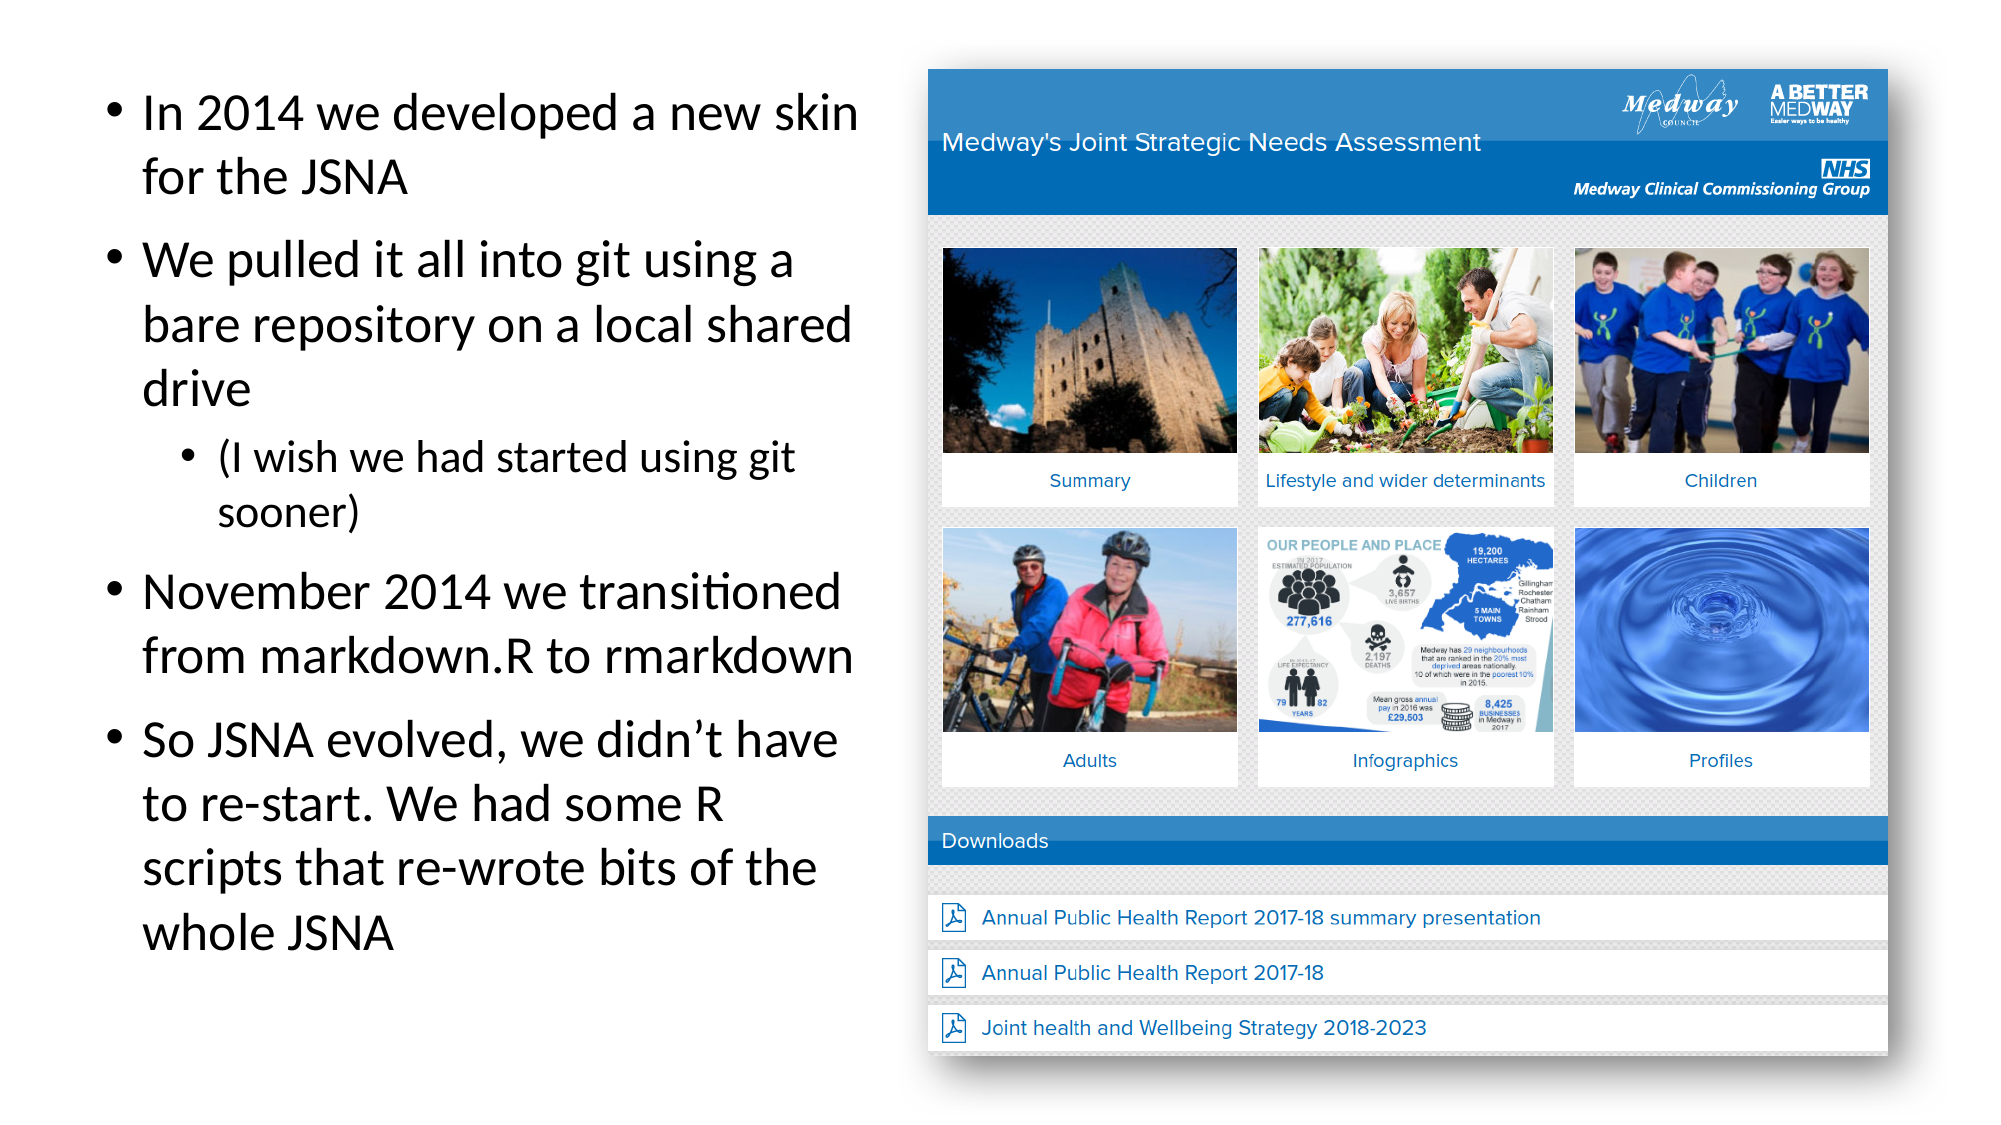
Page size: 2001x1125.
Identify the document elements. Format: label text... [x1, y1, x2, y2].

list In 2014 we developed a new skin for the JSNA We pulled it all into git using a bare repository on a local shared drive (I wish we had started using git sooner) November 2014 we transitioned from markdown.R to rmarkdown So JSNA evolved, we didn’t have to re-start. We had some R scripts that re-wrote bits of the whole JSNA [90, 69, 887, 1014]
picture [928, 69, 1888, 1056]
